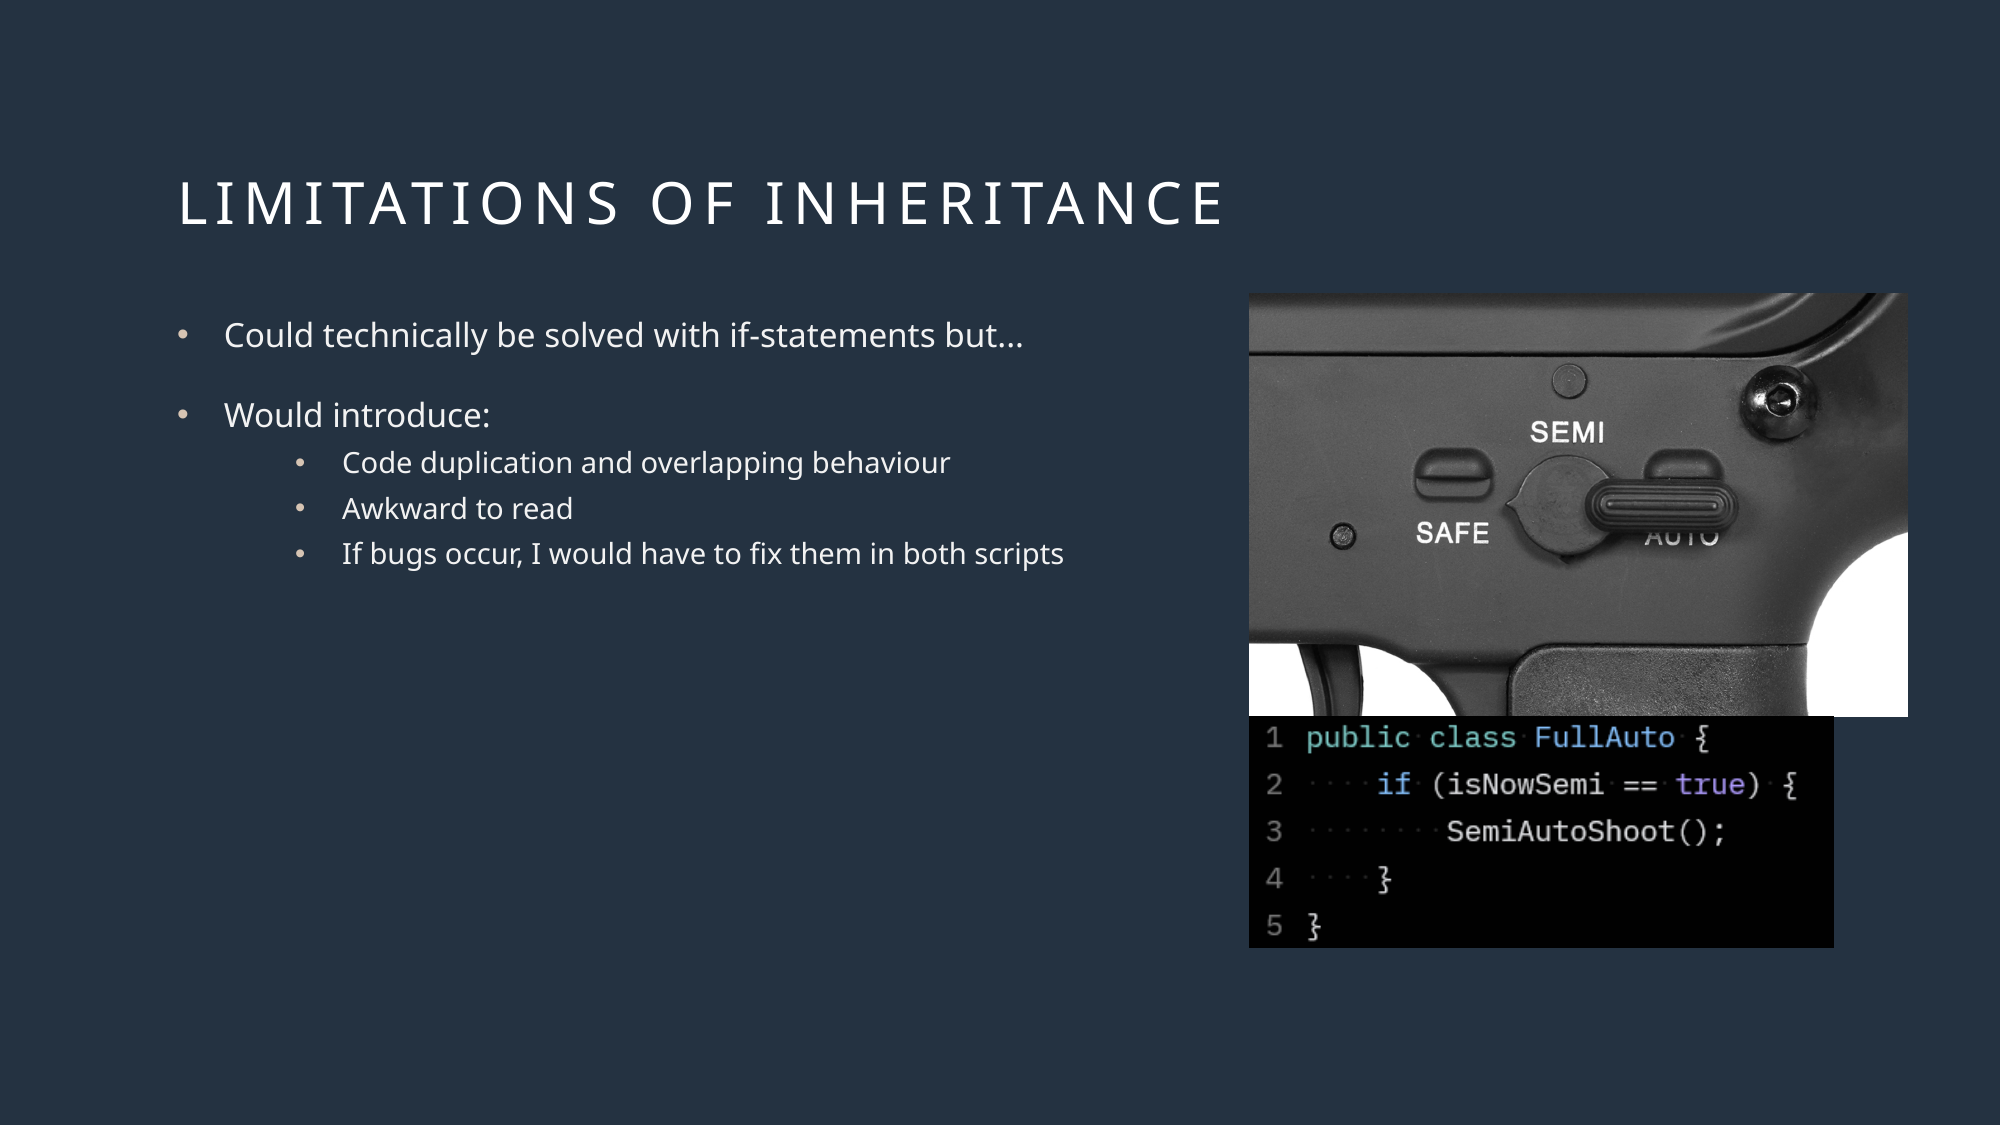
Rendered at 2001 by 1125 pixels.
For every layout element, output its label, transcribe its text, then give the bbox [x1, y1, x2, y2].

title Limitations of inheritance [177, 165, 1822, 274]
list Could technically be solved with if-statements but... Would introduce: Code duplication and overlapping behaviour Awkward to read If bugs occur, I would have to fix them in both scripts [177, 293, 1136, 947]
picture [1248, 293, 1908, 948]
